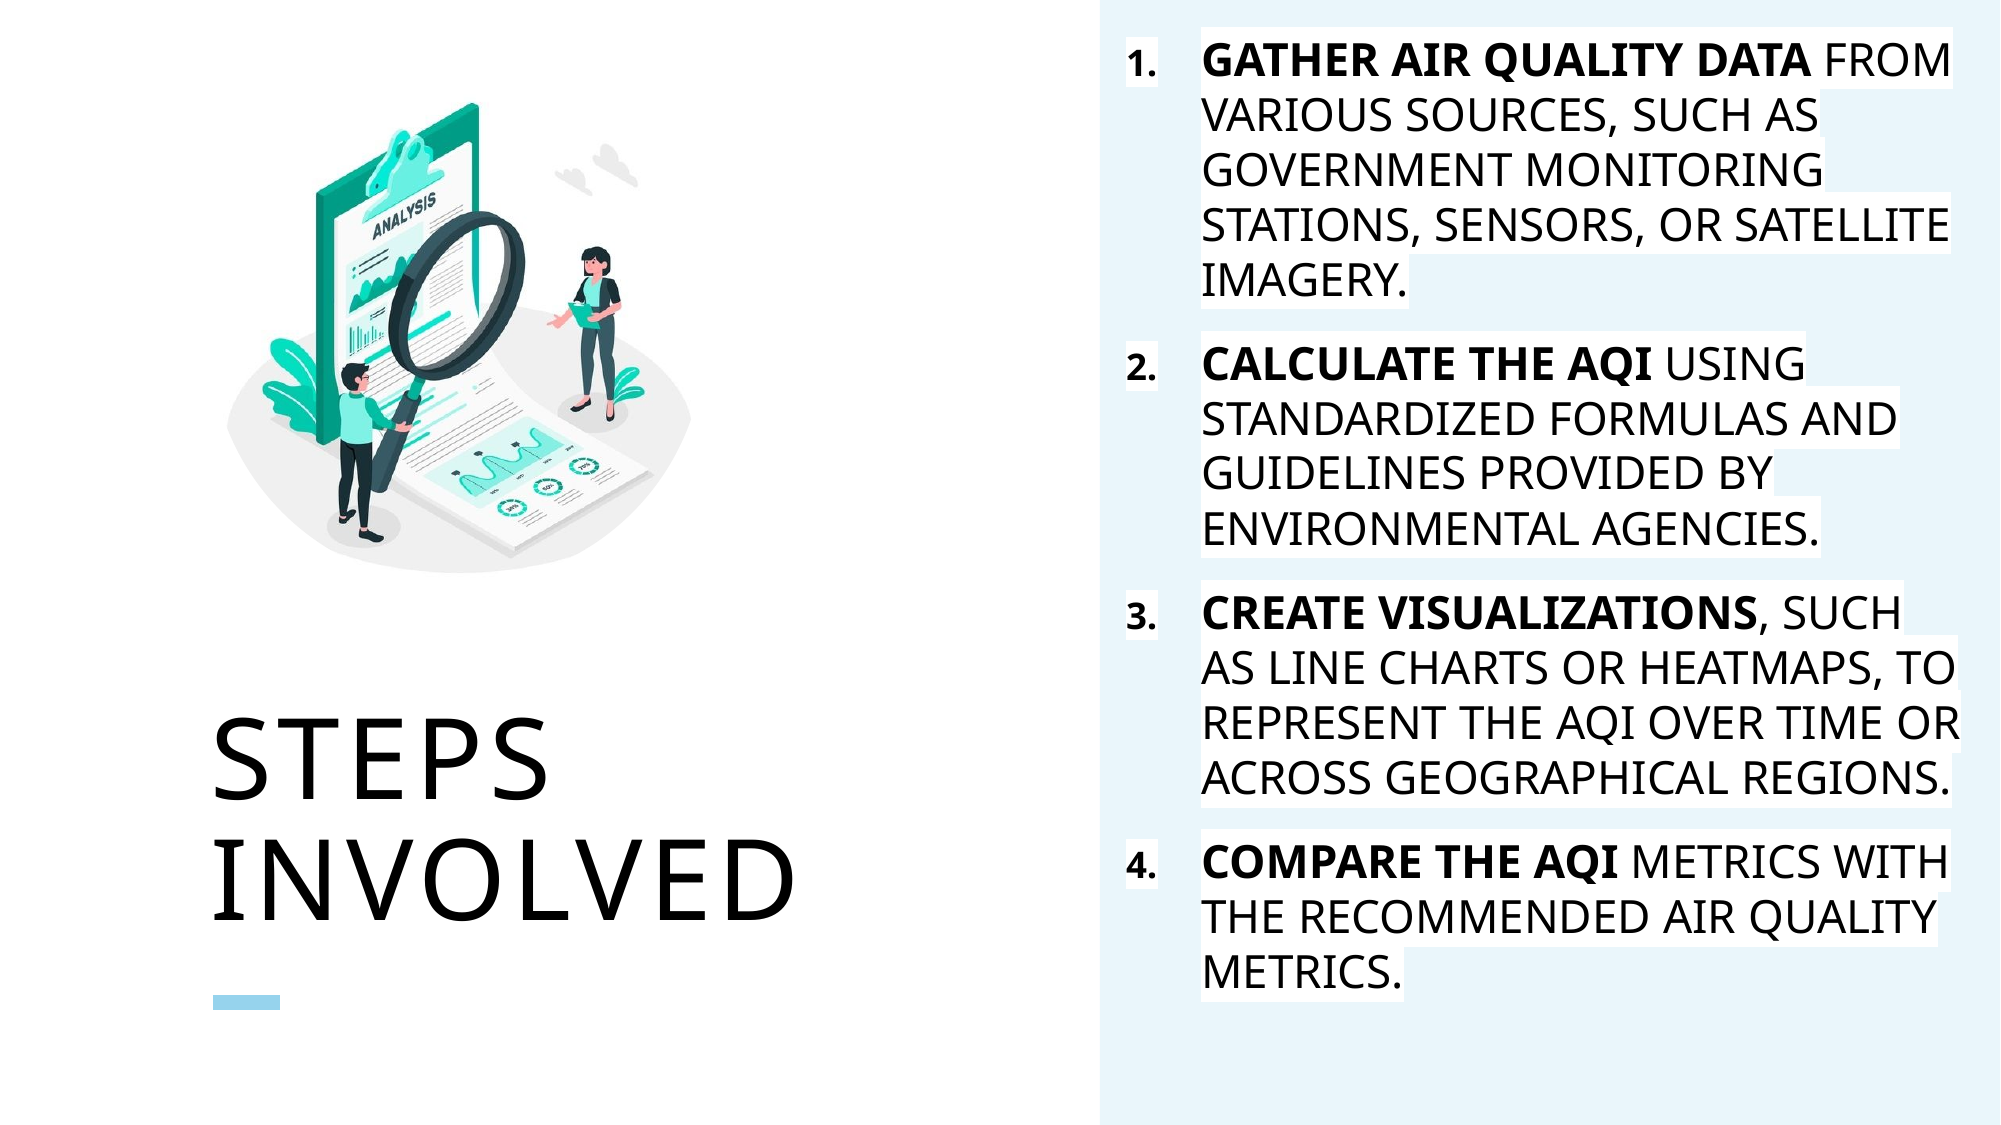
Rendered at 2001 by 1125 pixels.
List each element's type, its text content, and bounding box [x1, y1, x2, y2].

picture [209, 89, 705, 585]
list Gather air quality data from various sources, such as government monitoring stations, sensors, or satellite imagery. Calculate the aqi using standardized formulas and guidelines provided by environmental agencies. Create visualizations, such as line charts or heatmaps, to represent the AQI over time or across geographical regions. Compare the AQI metrics with the recommended air quality metrics. [1110, 120, 1979, 1005]
title Steps involved [210, 645, 1035, 945]
